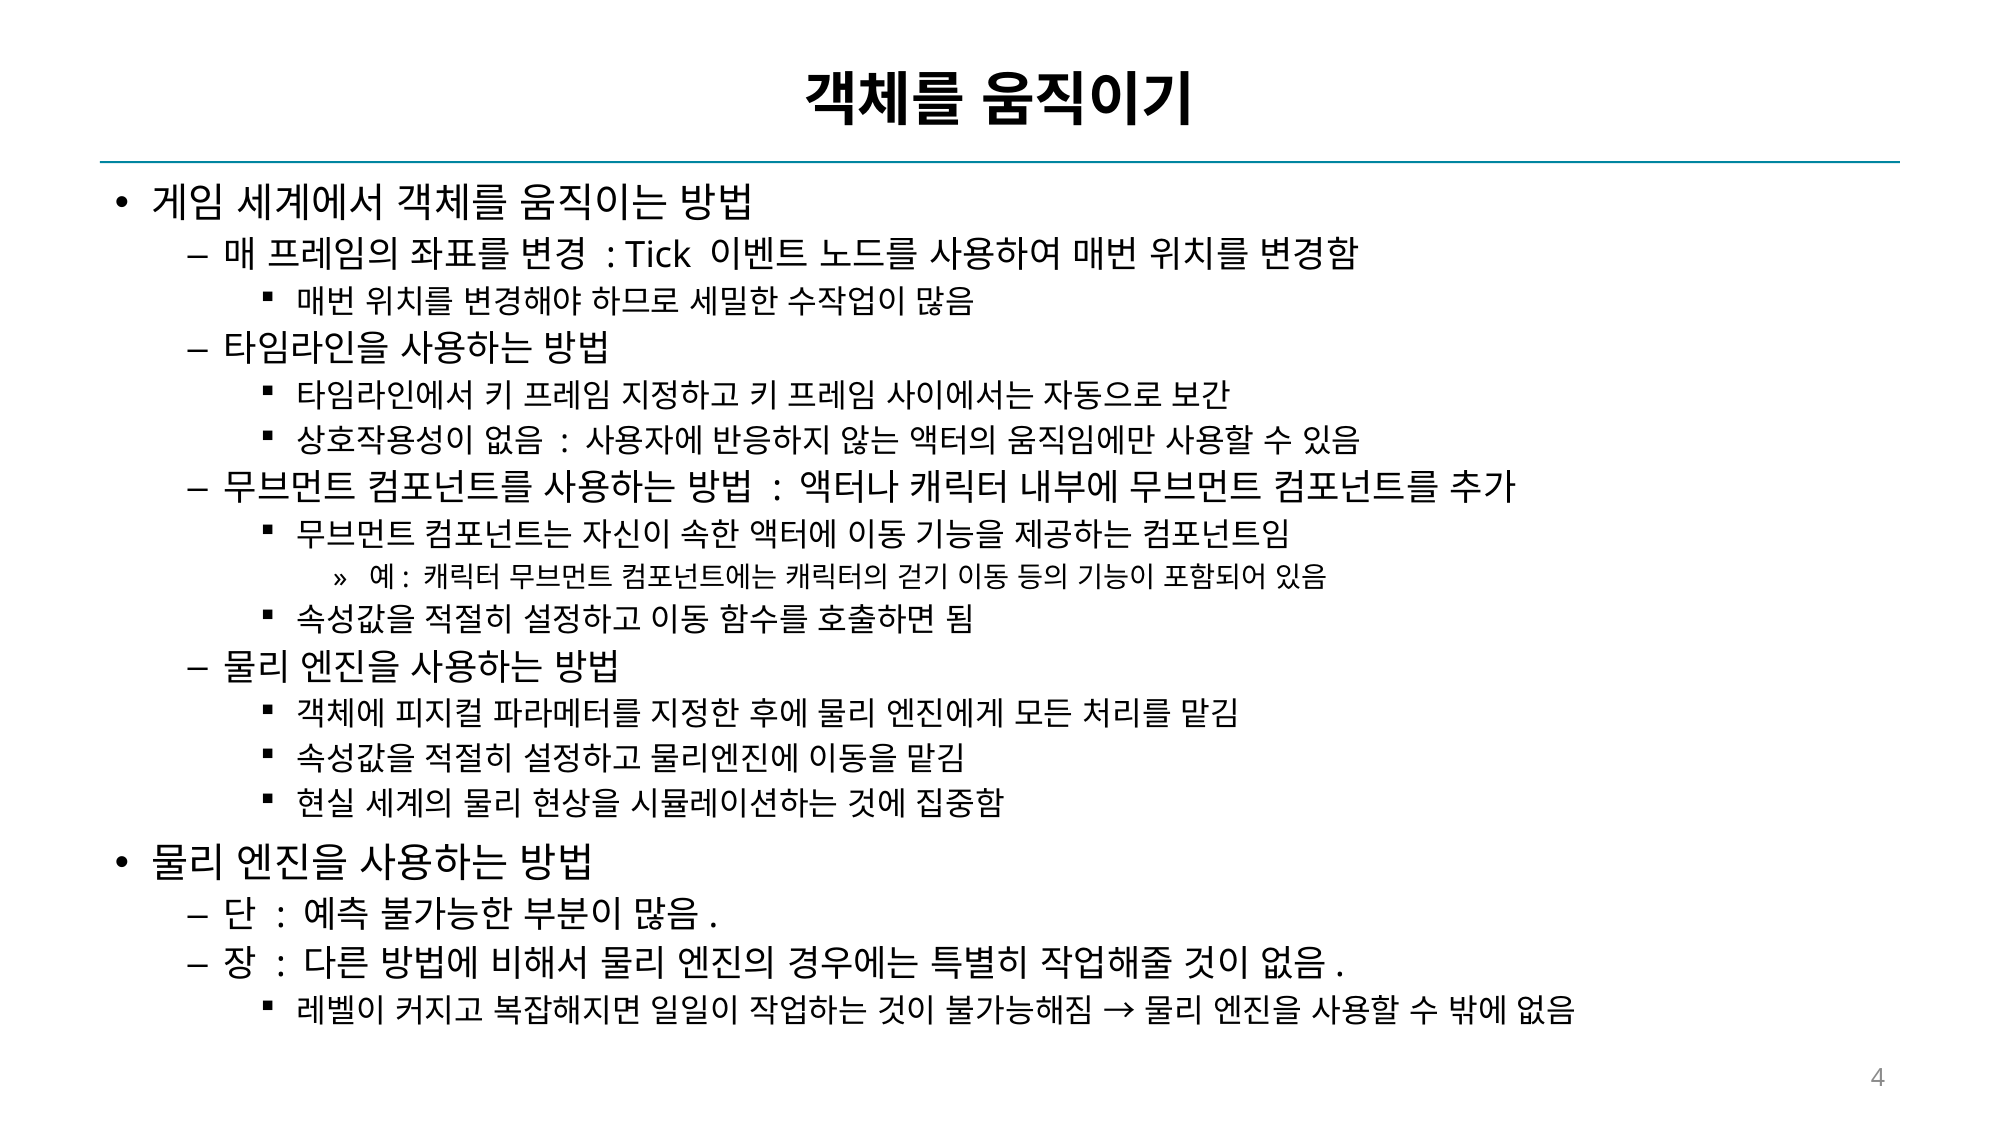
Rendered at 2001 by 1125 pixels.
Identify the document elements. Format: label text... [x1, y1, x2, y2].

list 게임 세계에서 객체를 움직이는 방법 매 프레임의 좌표를 변경 : Tick 이벤트 노드를 사용하여 매번 위치를 변경함 매번 위치를 변경해야 하므로 세밀한 수작업이 많음 타임라인을 사용하는 방법 타임라인에서 키 프레임 지정하고 키 프레임 사이에서는 자동으로 보간 상호작용성이 없음 : 사용자에 반응하지 않는 액터의 움직임에만 사용할 수 있음 무브먼트 컴포넌트를 사용하는 방법 : 액터나 캐릭터 내부에 무브먼트 컴포넌트를 추가 무브먼트 컴포넌트는 자신이 속한 액터에 이동 기능을 제공하는 컴포넌트임 예: 캐릭터 무브먼트 컴포넌트에는 캐릭터의 걷기 이동 등의 기능이 포함되어 있음 속성값을 적절히 설정하고 이동 함수를 호출하면 됨 물리 엔진을 사용하는 방법 객체에 피지컬 파라메터를 지정한 후에 물리 엔진에게 모든 처리를 맡김 속성값을 적절히 설정하고 물리엔진에 이동을 맡김 현실 세계의 물리 현상을 시뮬레이션하는 것에 집중함 물리 엔진을 사용하는 방법 단 : 예측 불가능한 부분이 많음. 장 : 다른 방법에 비해서 물리 엔진의 경우에는 특별히 작업해줄 것이 없음. 레벨이 커지고 복잡해지면 일일이 작업하는 것이 불가능해짐 → 물리 엔진을 사용할 수 밖에 없음 [99, 174, 1900, 1042]
title 객체를 움직이기 [99, 55, 1900, 148]
slide_number 4 [1412, 1054, 1900, 1103]
